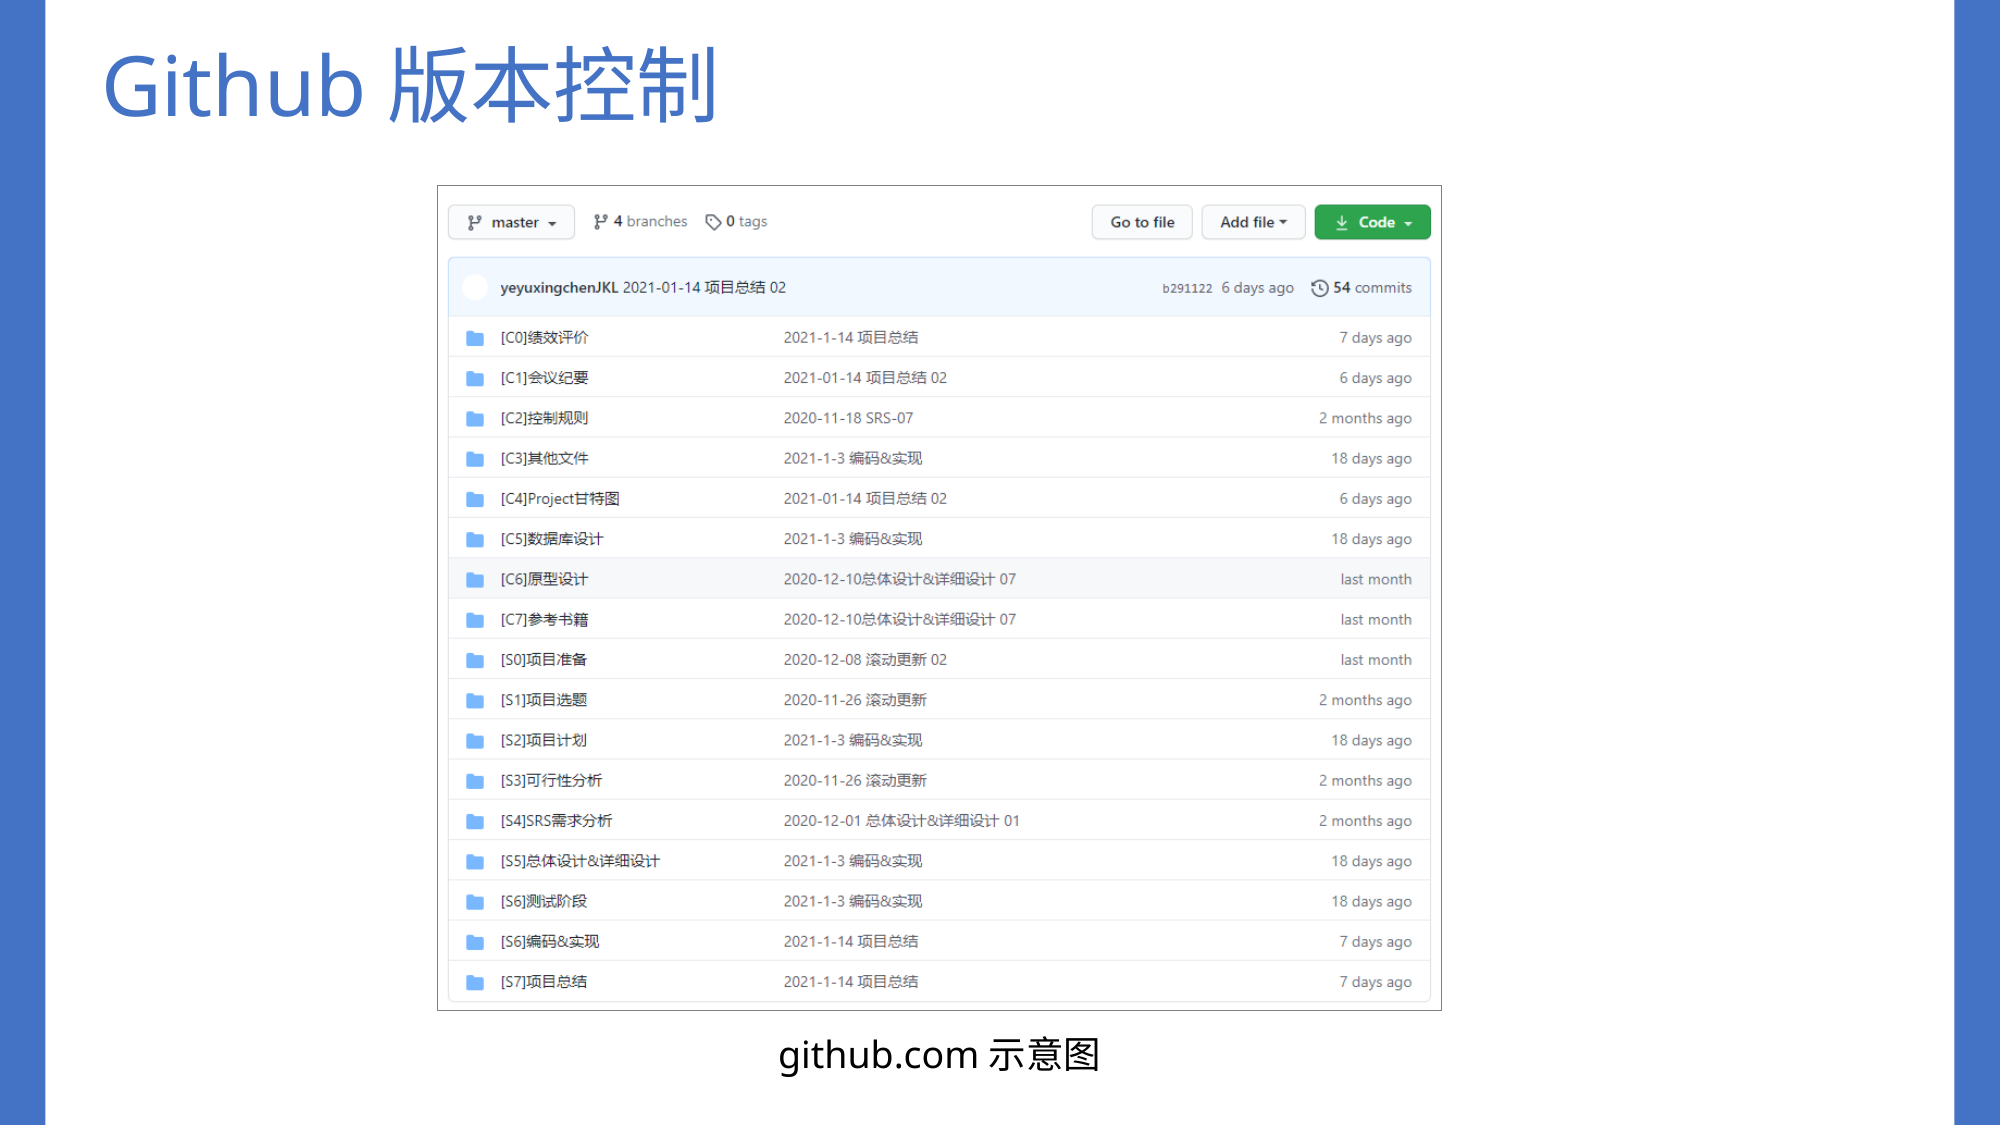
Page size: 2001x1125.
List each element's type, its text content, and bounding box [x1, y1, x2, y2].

text_box [1953, 0, 2000, 1125]
text_box github.com示意图 [763, 1023, 1116, 1084]
text_box [0, 0, 46, 1125]
picture [437, 185, 1442, 1011]
text_box Github版本控制 [86, 26, 789, 141]
